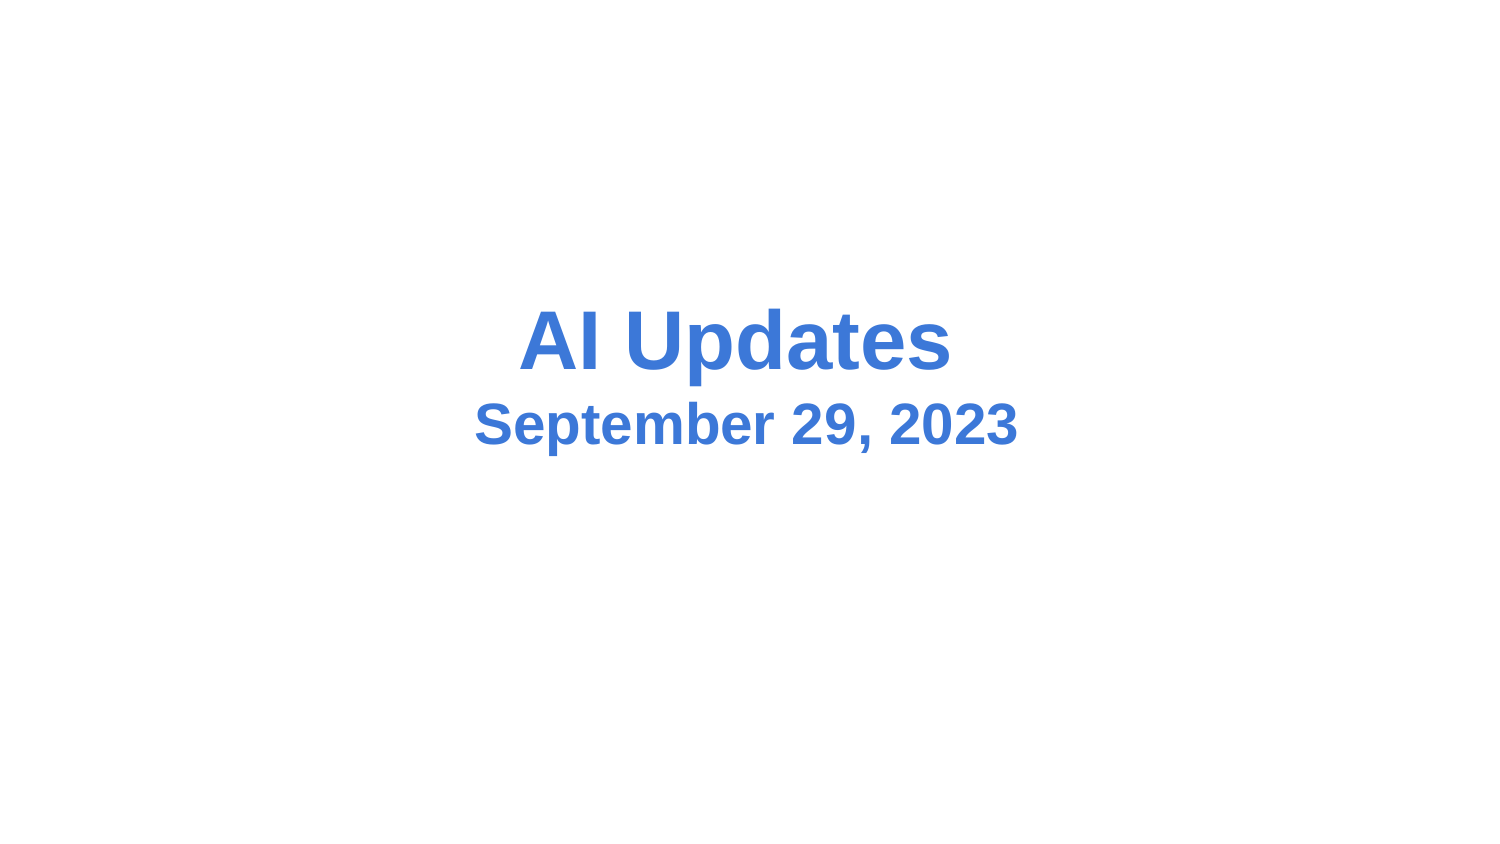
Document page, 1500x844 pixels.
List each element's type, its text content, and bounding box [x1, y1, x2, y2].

text_box AI Updates September 29, 2023 [397, 271, 1097, 472]
